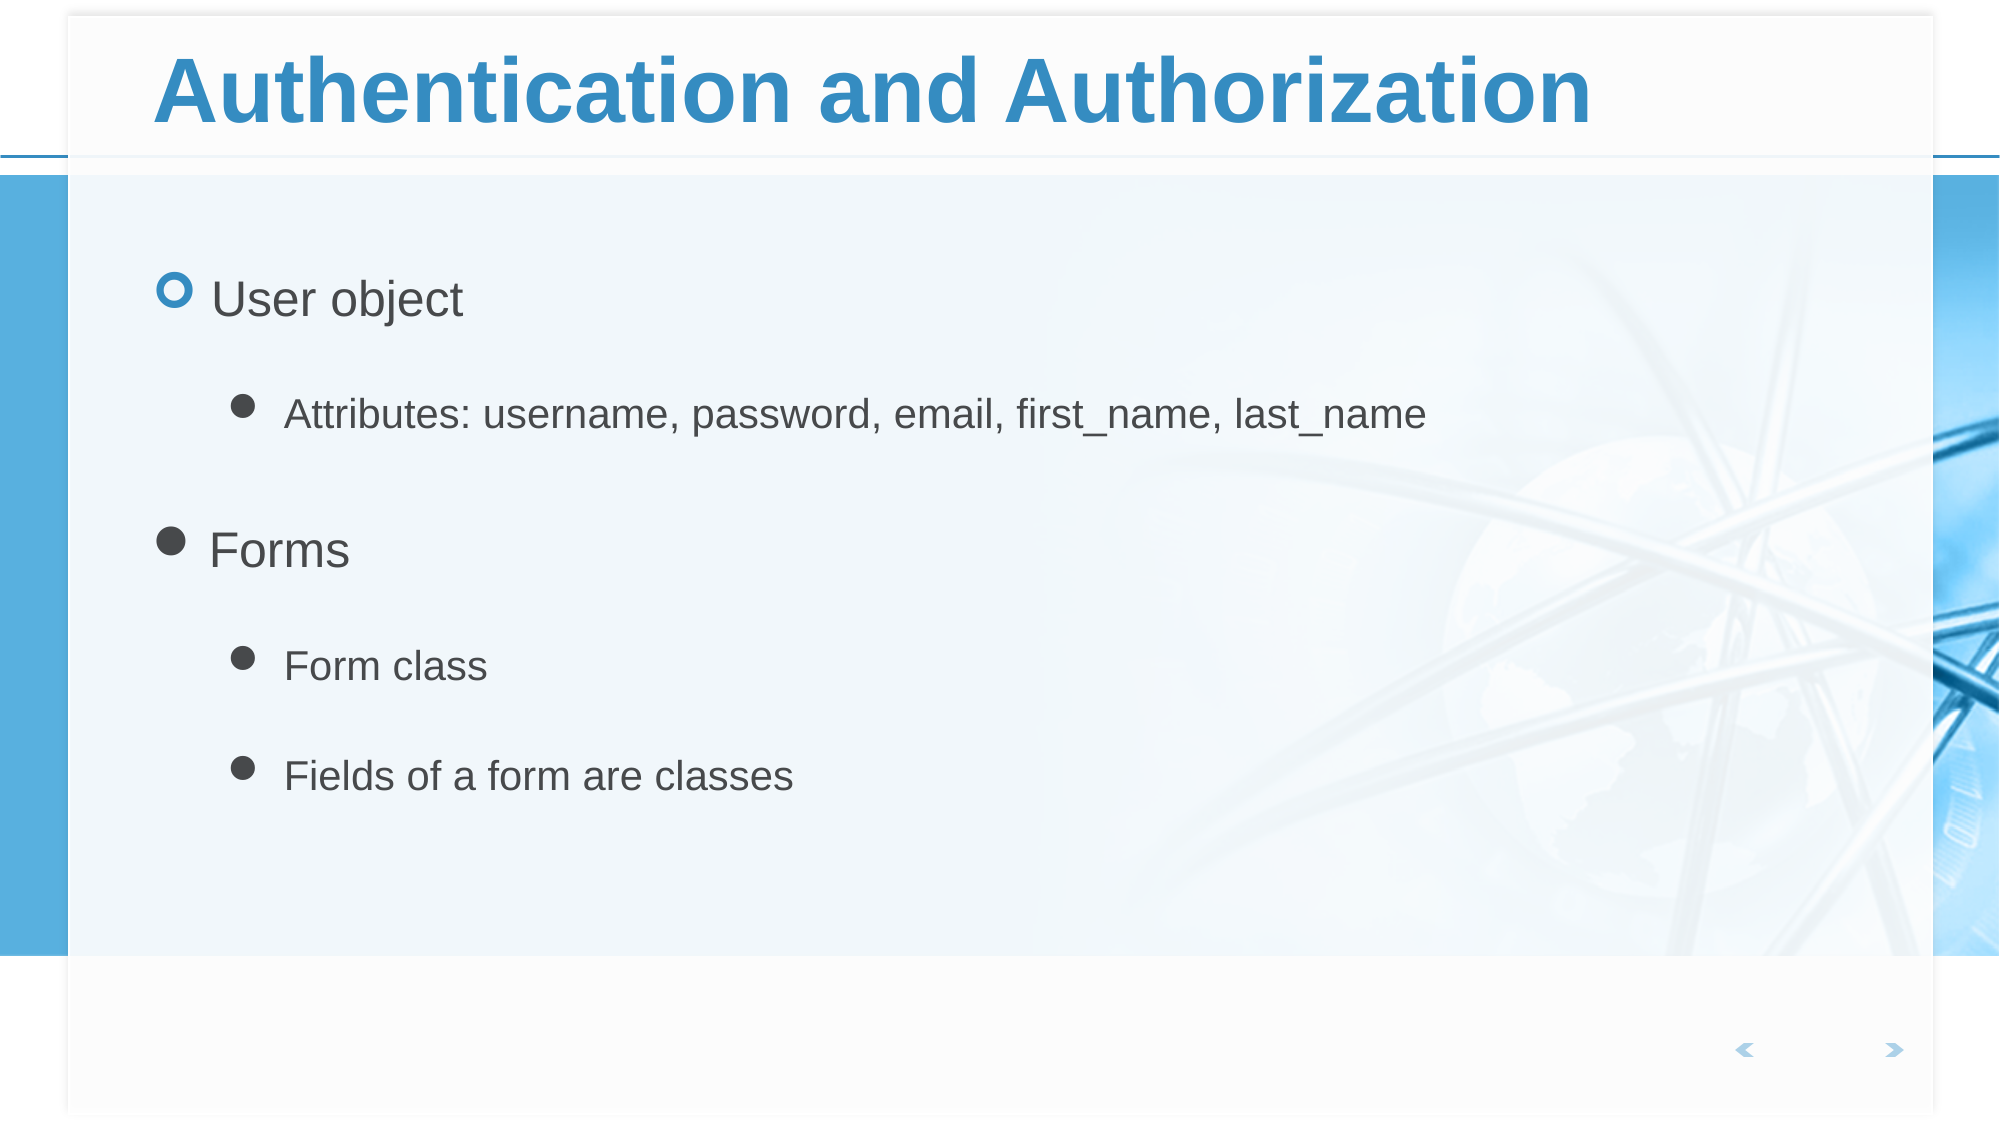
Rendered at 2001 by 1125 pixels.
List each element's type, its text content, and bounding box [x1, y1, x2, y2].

list User object Attributes: username, password, email, first_name, last_name Forms Form class Fields of a form are classes [137, 198, 1863, 946]
picture [0, 0, 2001, 1125]
title Authentication and Authorization [137, 29, 1863, 150]
